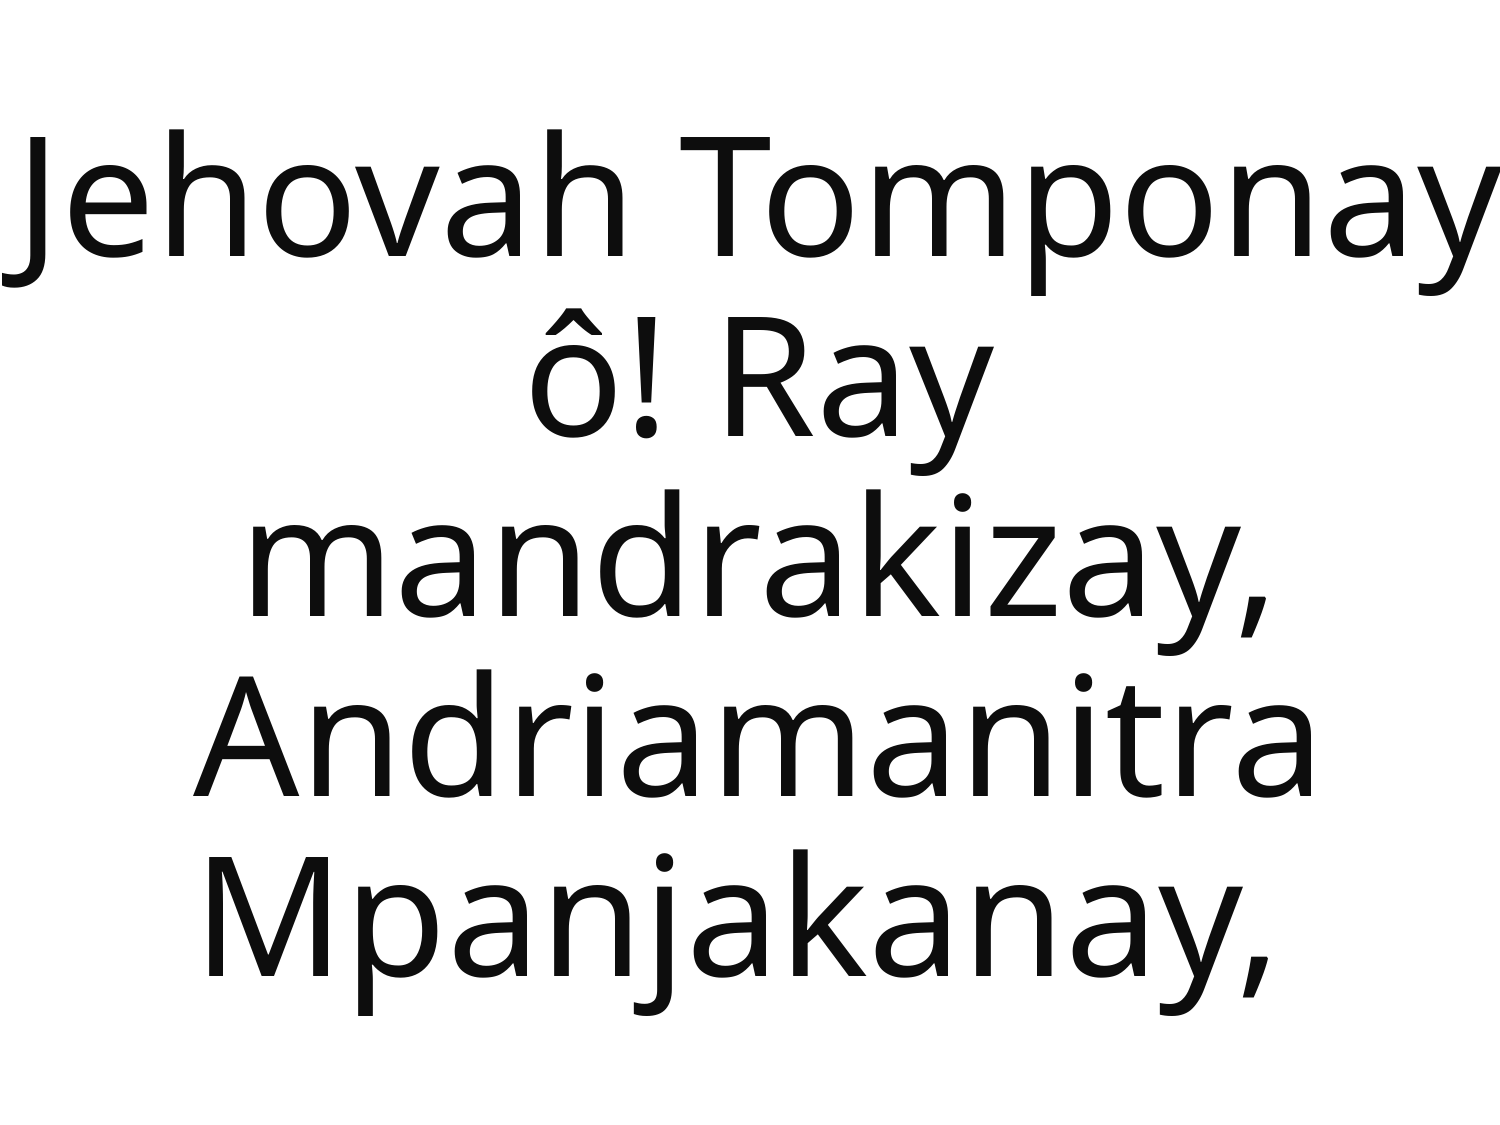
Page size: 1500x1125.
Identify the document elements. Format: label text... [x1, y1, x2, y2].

title Jehovah Tomponay ô! Ray mandrakizay, Andriamanitra Mpanjakanay, [0, 453, 1500, 672]
